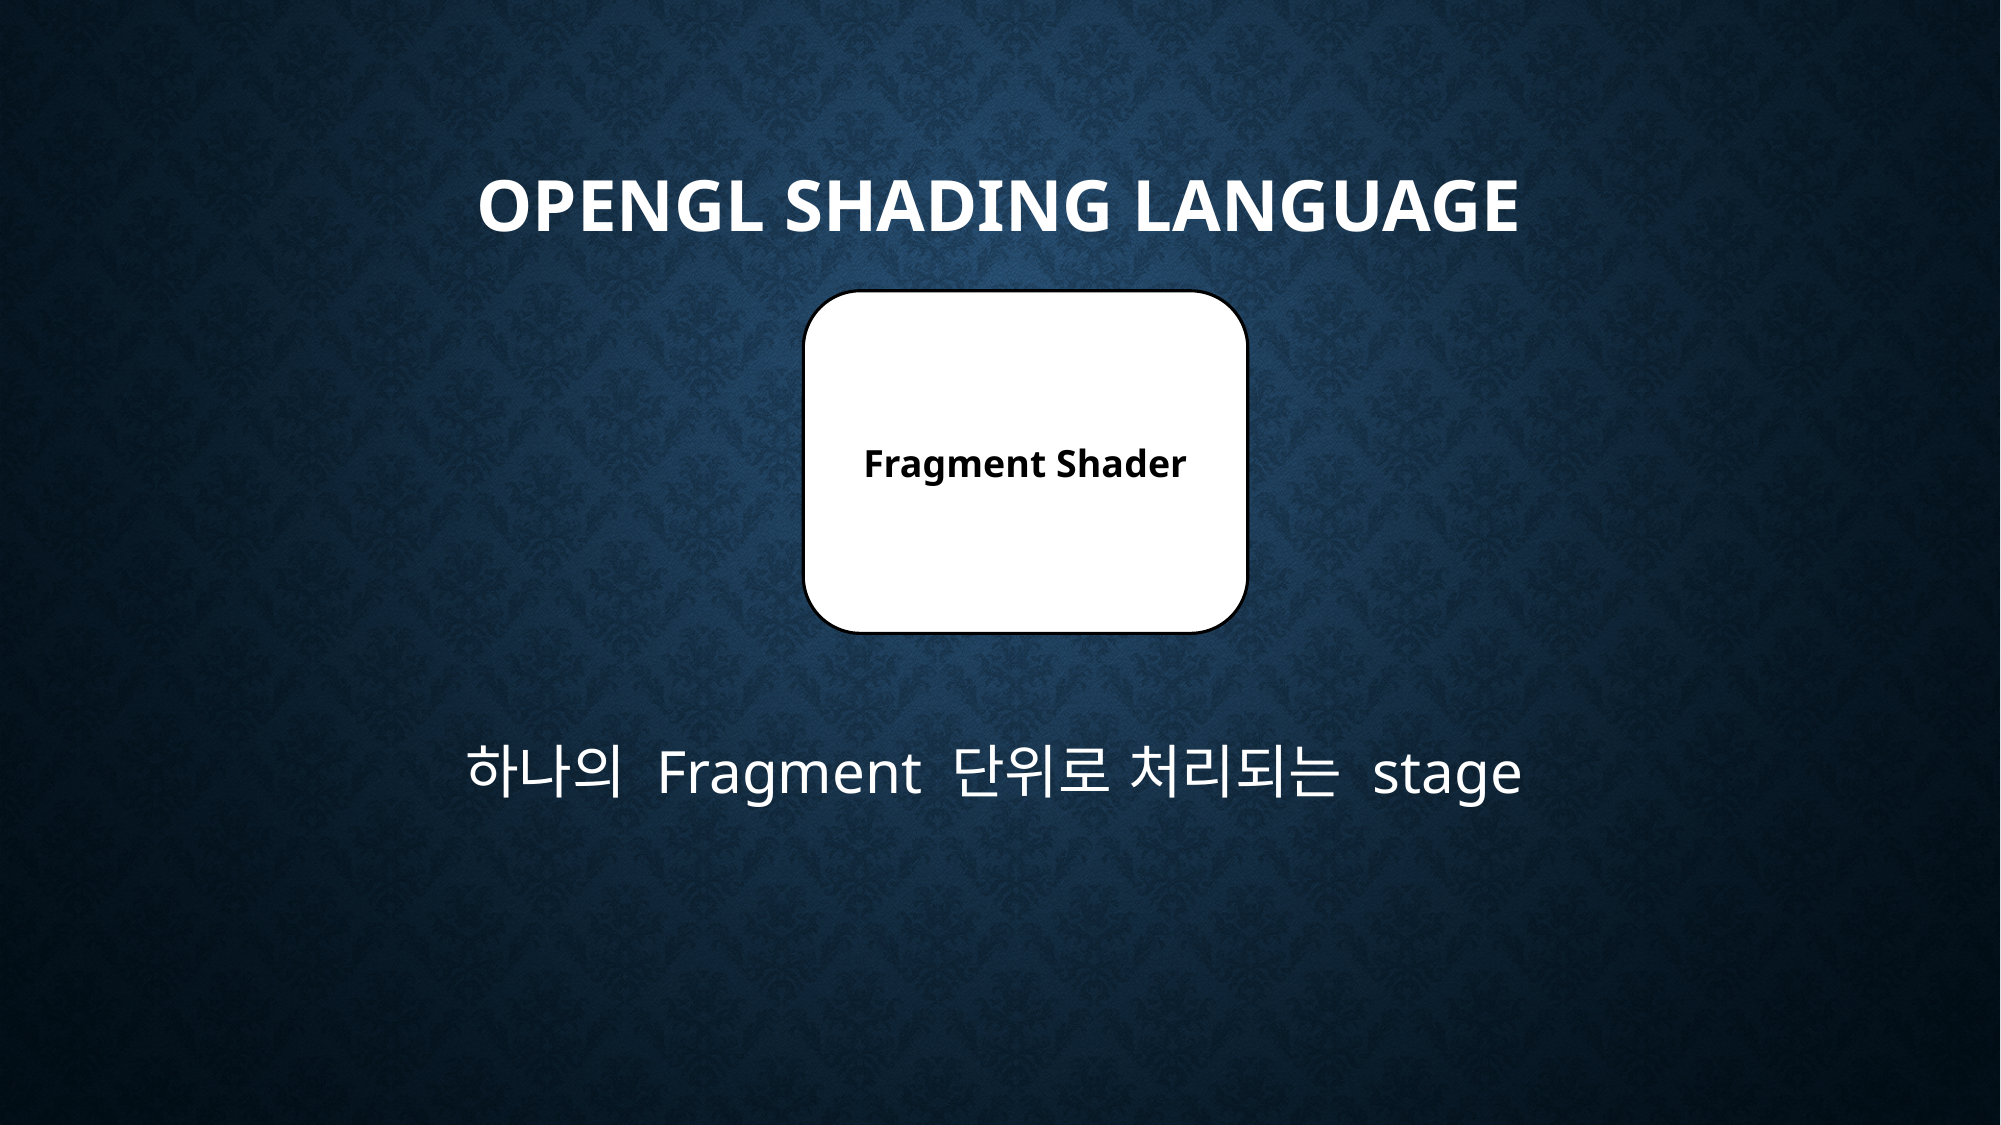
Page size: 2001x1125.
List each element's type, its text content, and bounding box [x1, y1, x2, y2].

text_box 하나의 Fragment 단위로 처리되는 stage [385, 727, 1603, 883]
text_box Fragment Shader [801, 289, 1250, 635]
title OpenGL Shading Language [149, 99, 1849, 318]
